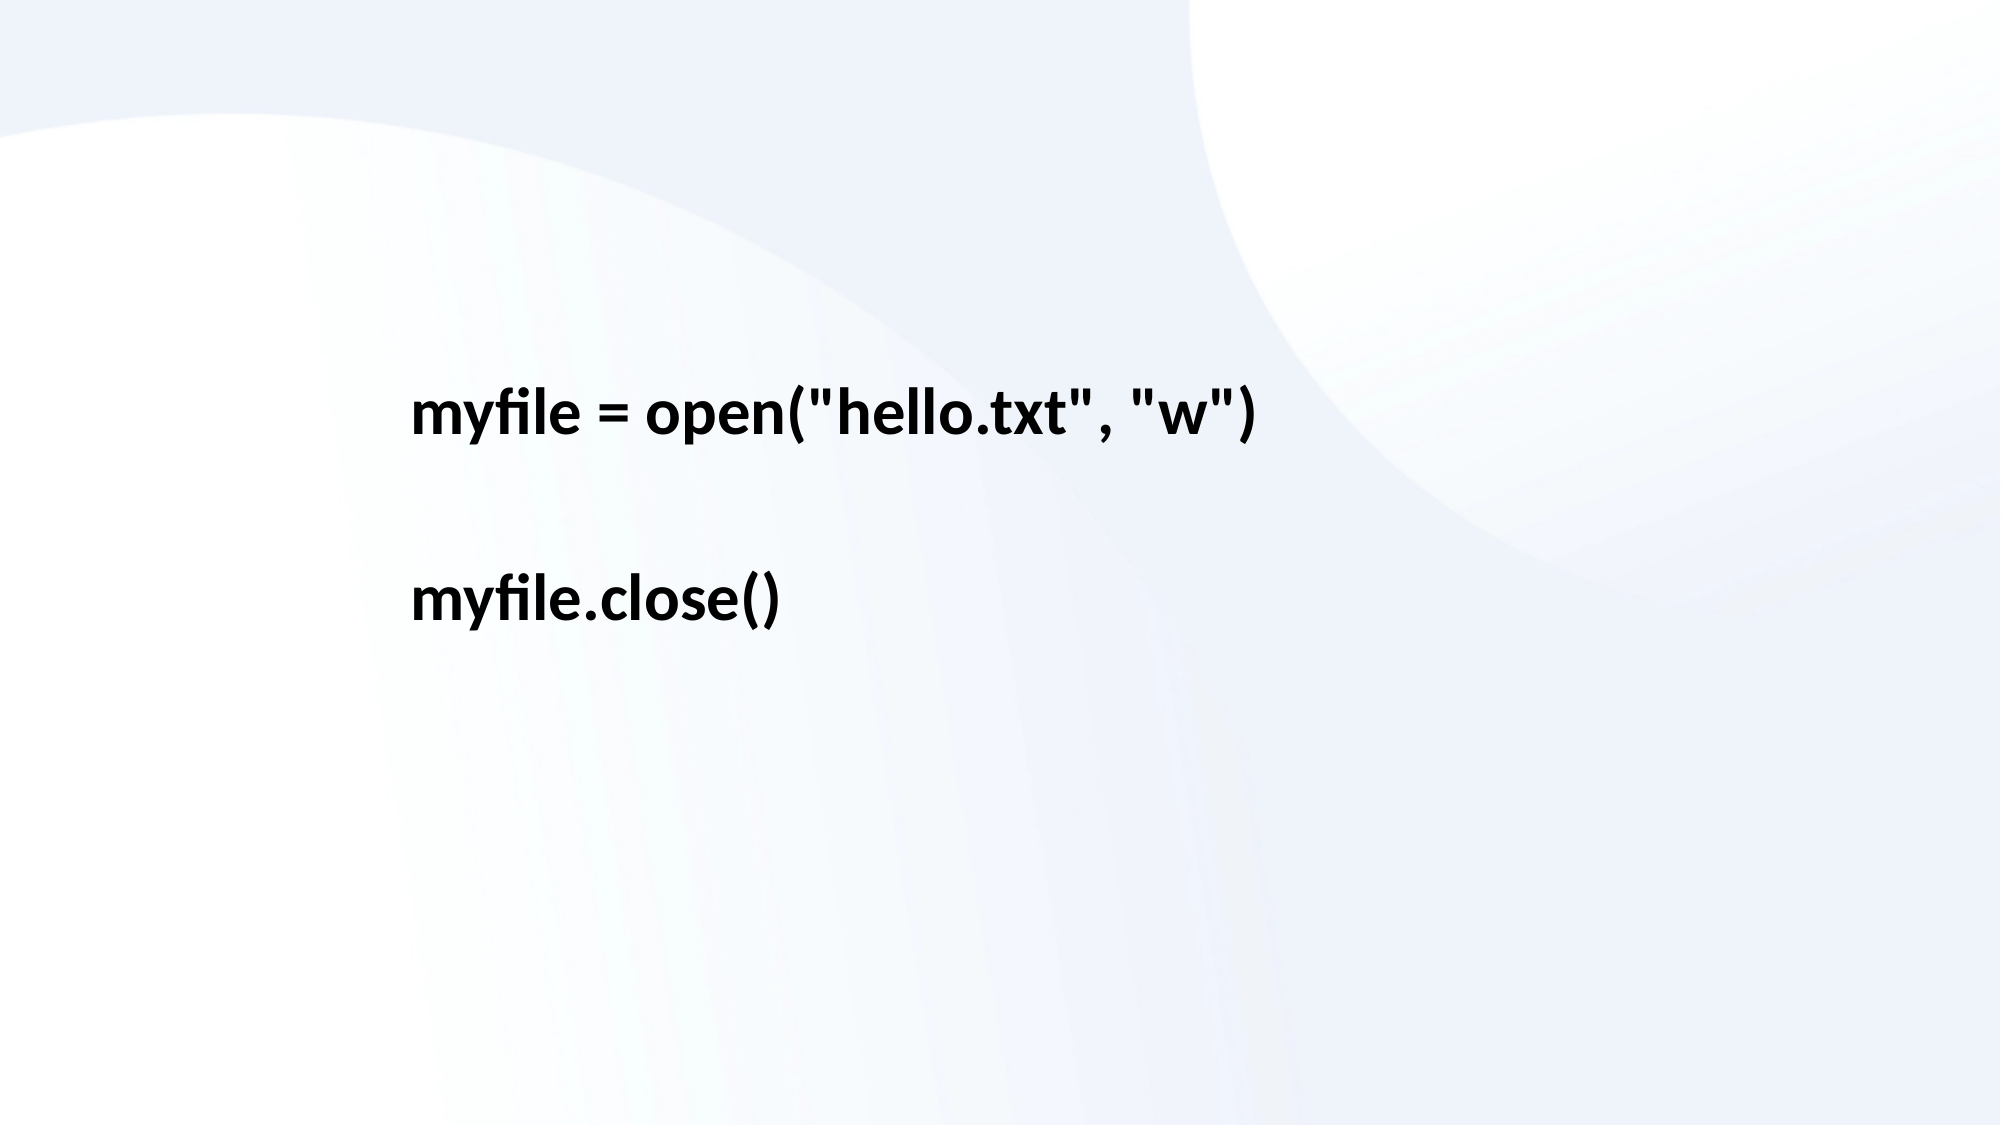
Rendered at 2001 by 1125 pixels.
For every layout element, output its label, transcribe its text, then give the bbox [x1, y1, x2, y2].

picture [0, 0, 2001, 1125]
list myfile = open("hello.txt", "w") myfile.close() [395, 369, 1559, 496]
